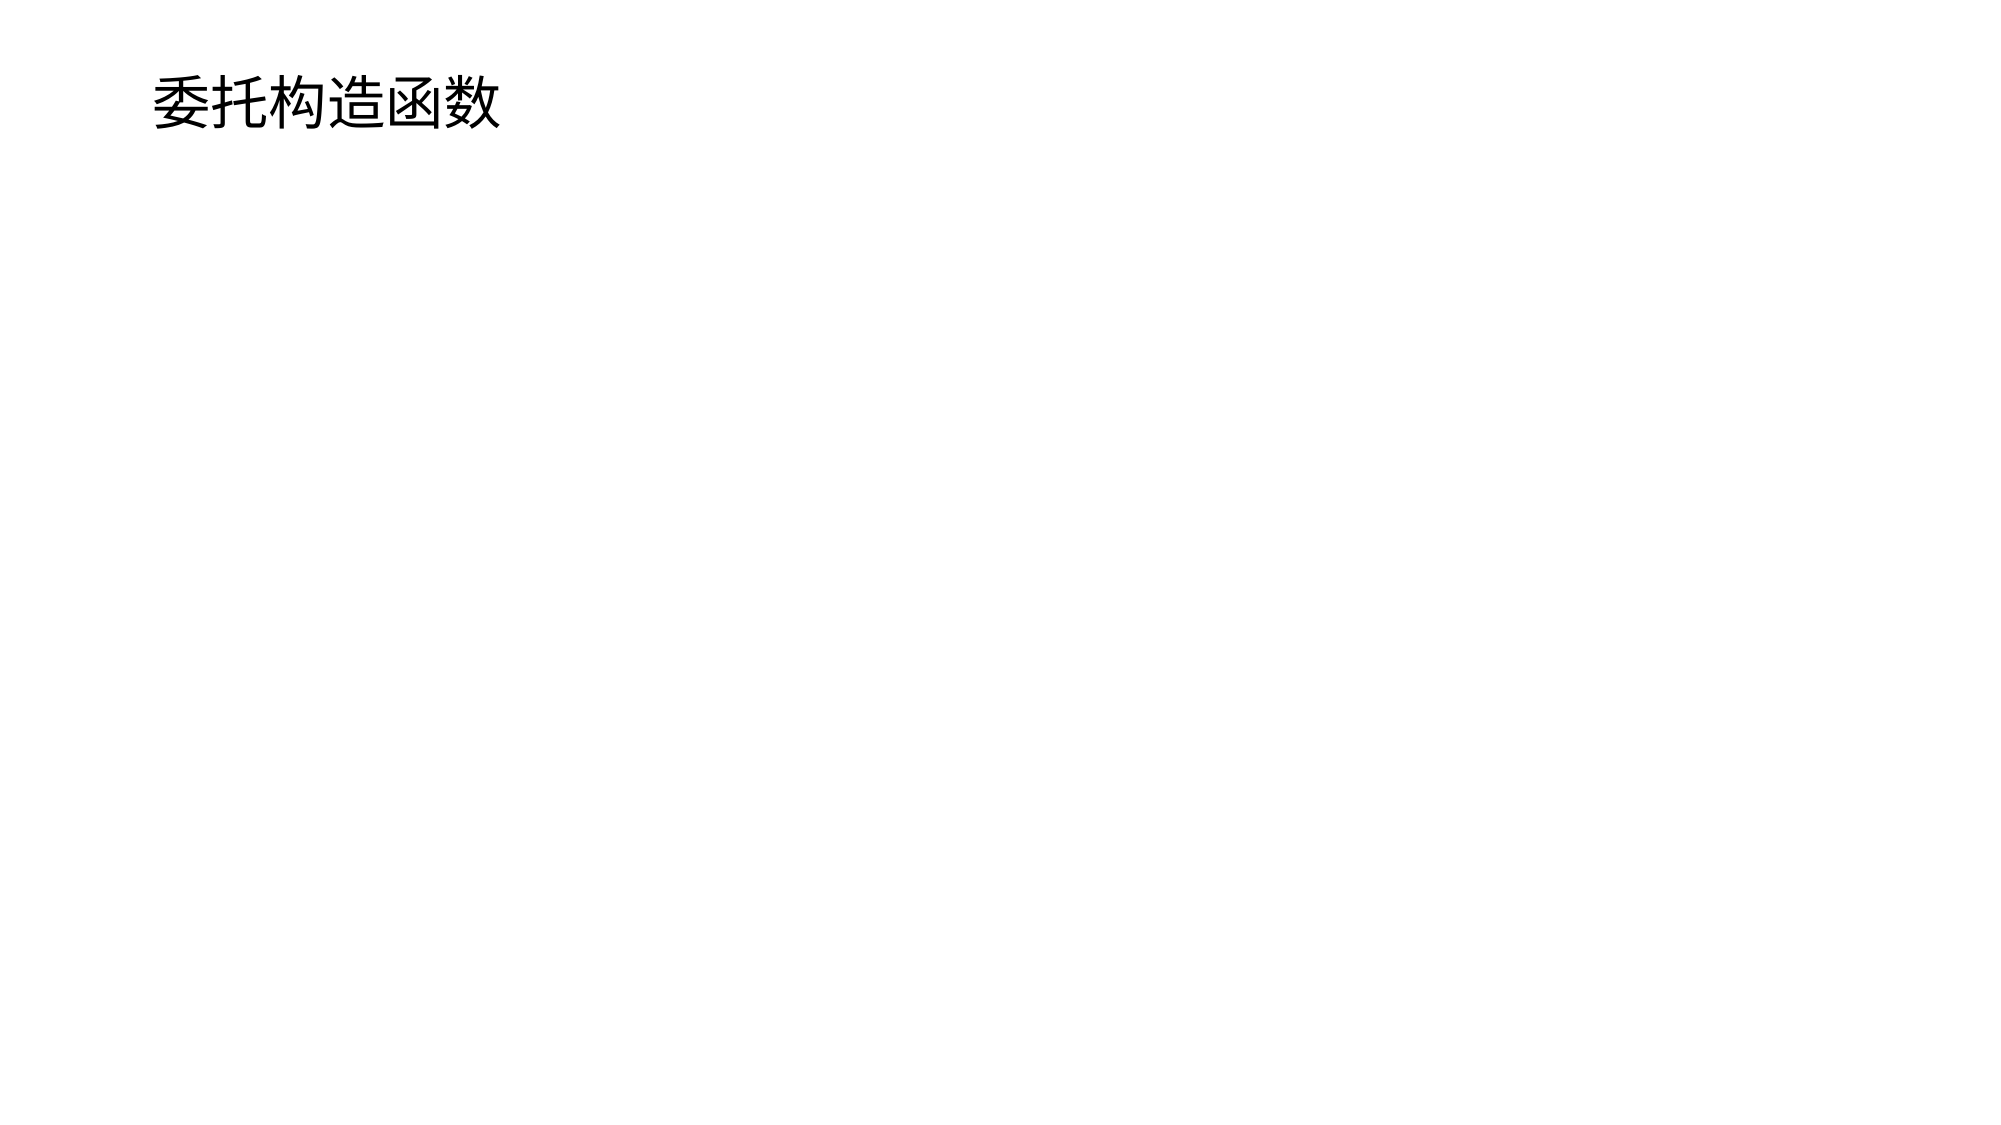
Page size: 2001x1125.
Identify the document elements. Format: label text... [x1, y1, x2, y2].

list 委托构造函数 [137, 66, 1863, 1014]
